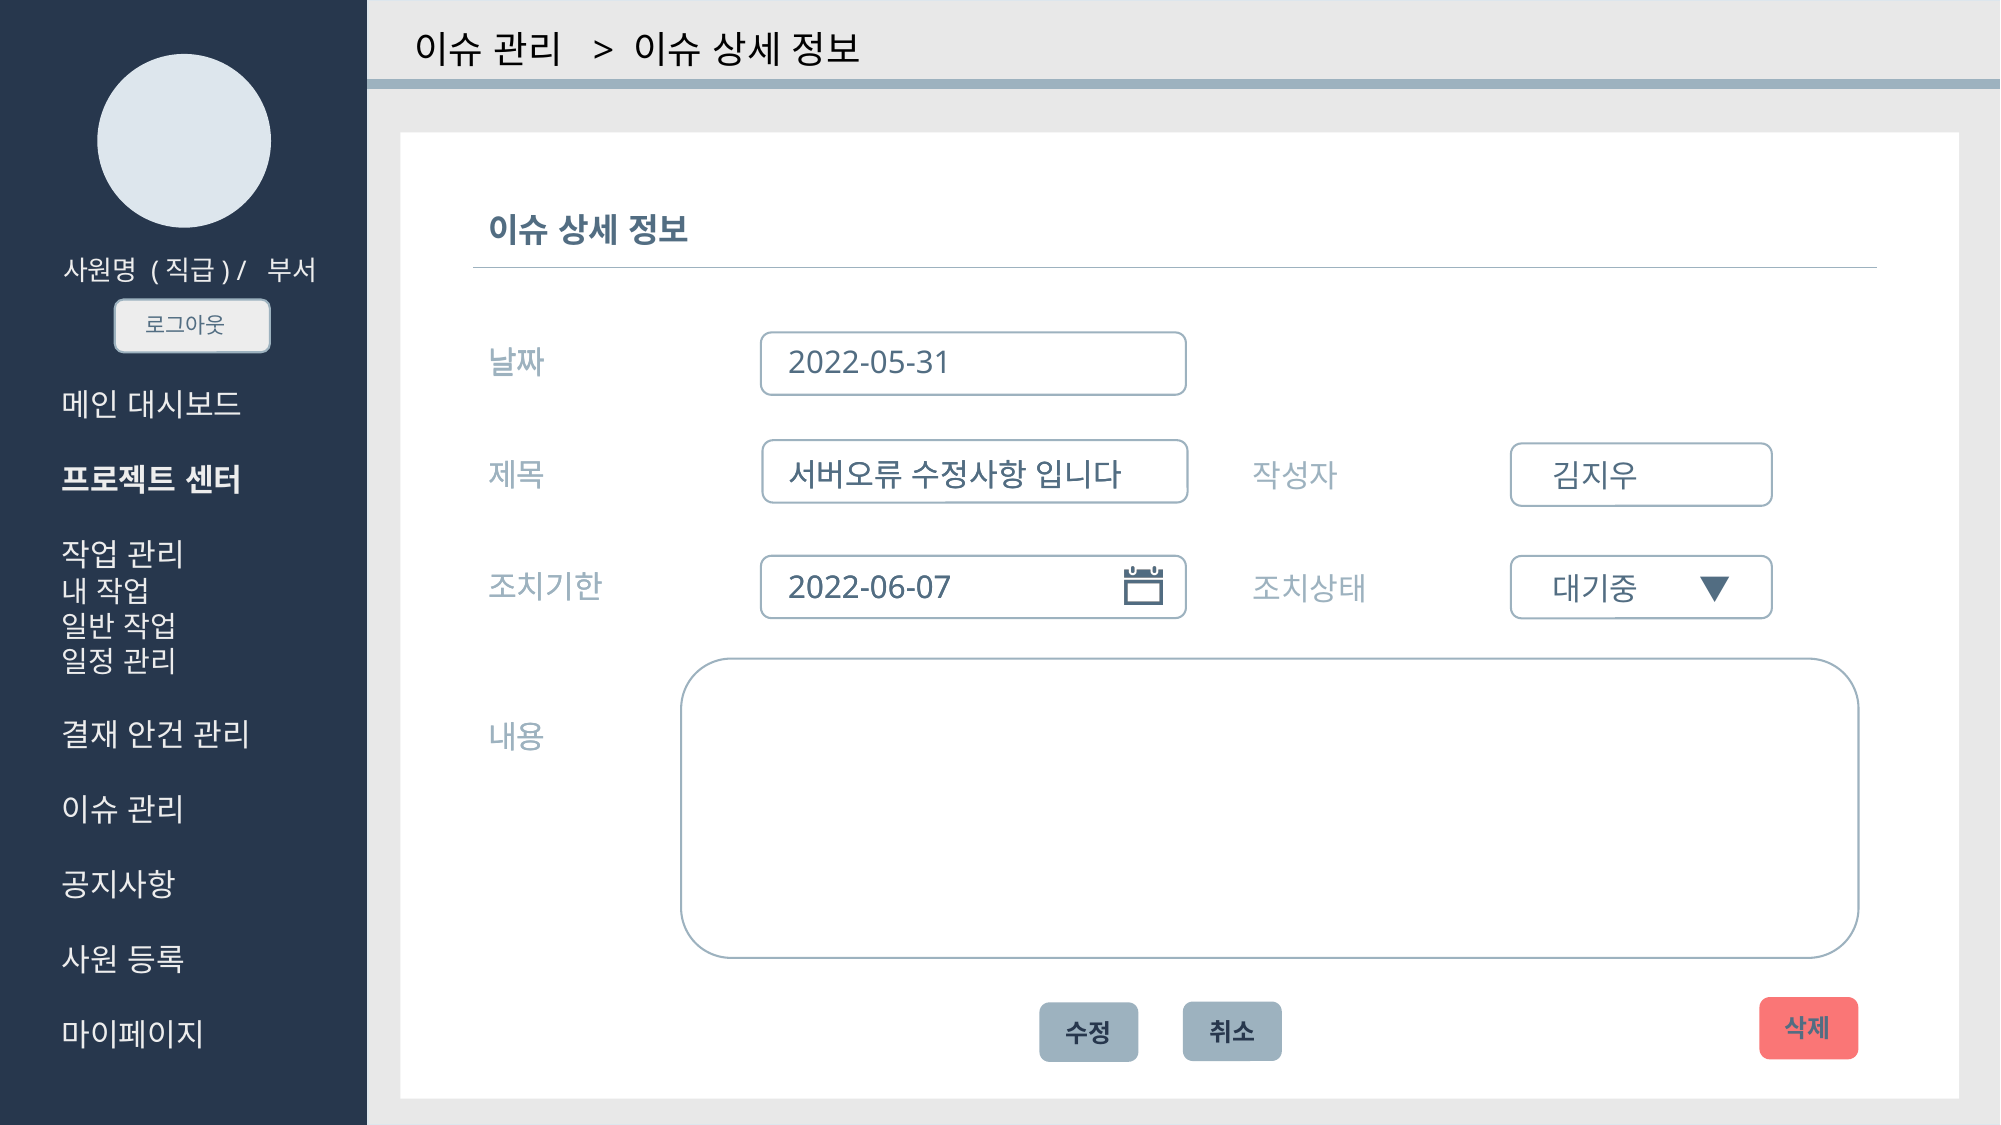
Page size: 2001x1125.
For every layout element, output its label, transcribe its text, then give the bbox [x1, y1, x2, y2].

picture [1116, 558, 1171, 613]
text_box [1509, 442, 1773, 507]
text_box 이슈 관리 > 이슈 상세 정보 [399, 18, 1337, 79]
text_box [113, 298, 271, 354]
text_box [97, 53, 272, 228]
text_box [1758, 995, 1860, 1061]
text_box [680, 657, 1860, 959]
text_box 메인 대시보드 프로젝트 센터 작업 관리 내 작업 일반 작업 일정 관리 결재 안건 관리 이슈 관리 공지사항 사원 등록 마이페이지 [46, 378, 359, 1060]
text_box 수정 [1038, 1001, 1140, 1063]
text_box [367, 0, 2000, 79]
text_box 작성자 김지우 조치상태 대기중 ▼ [1237, 336, 1922, 727]
text_box 날짜 제목 서버오류 수정사항 입니다 조치기한 2022-06-07 내용 [473, 335, 1172, 763]
text_box [367, 79, 2000, 89]
text_box [367, 89, 2000, 1125]
text_box 삭제 [1769, 1005, 1859, 1051]
text_box [1172, 554, 1187, 620]
text_box 이슈 상세 정보 [473, 201, 781, 257]
text_box 취소 [1181, 1000, 1283, 1063]
text_box [399, 131, 1960, 1100]
text_box [763, 331, 1187, 396]
text_box [1172, 439, 1189, 504]
text_box [1509, 554, 1773, 620]
text_box 사원명 (직급) / 부서 [48, 246, 342, 294]
text_box 로그아웃 [131, 304, 268, 346]
